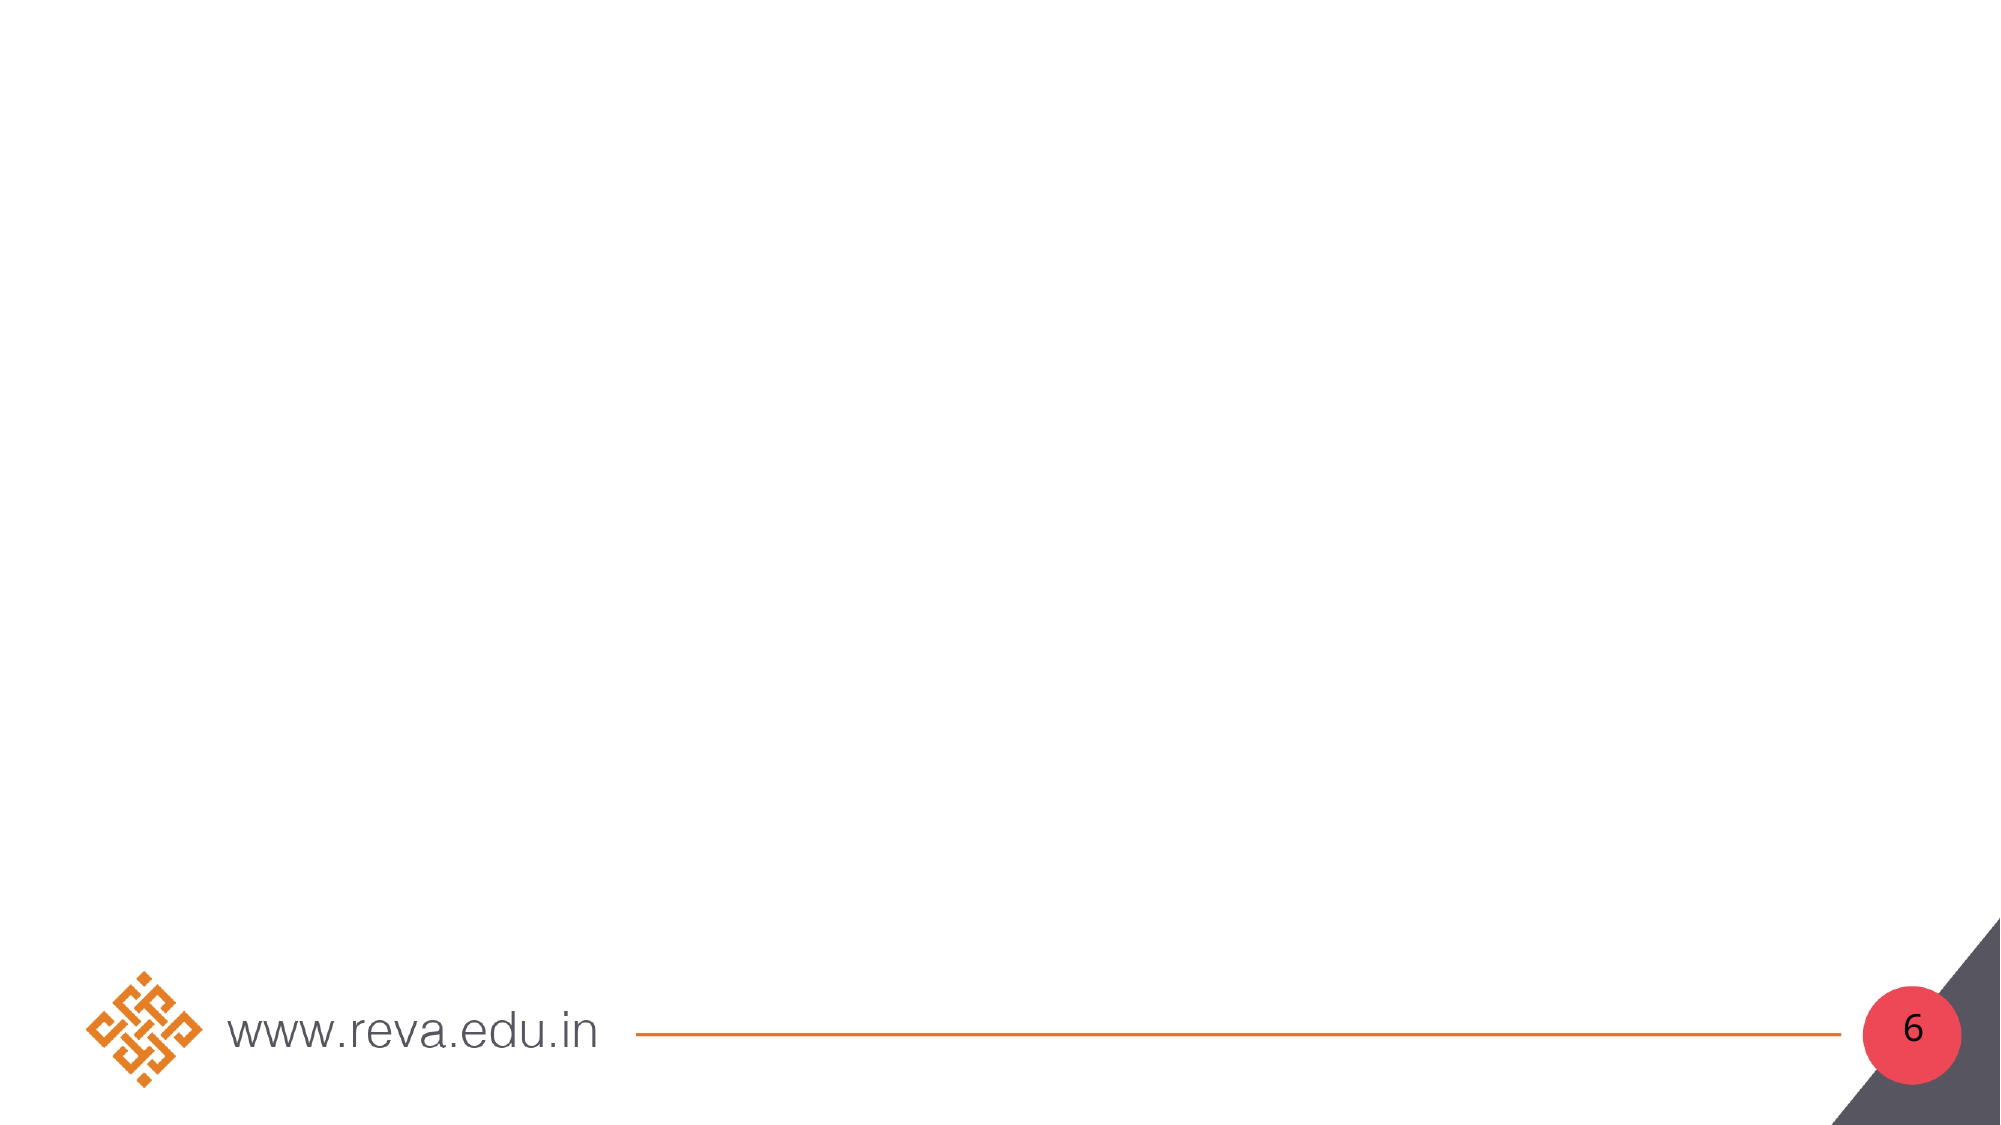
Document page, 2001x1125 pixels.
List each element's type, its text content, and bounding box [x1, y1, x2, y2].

picture [0, 0, 2000, 1125]
slide_number 6 [1864, 999, 1963, 1060]
